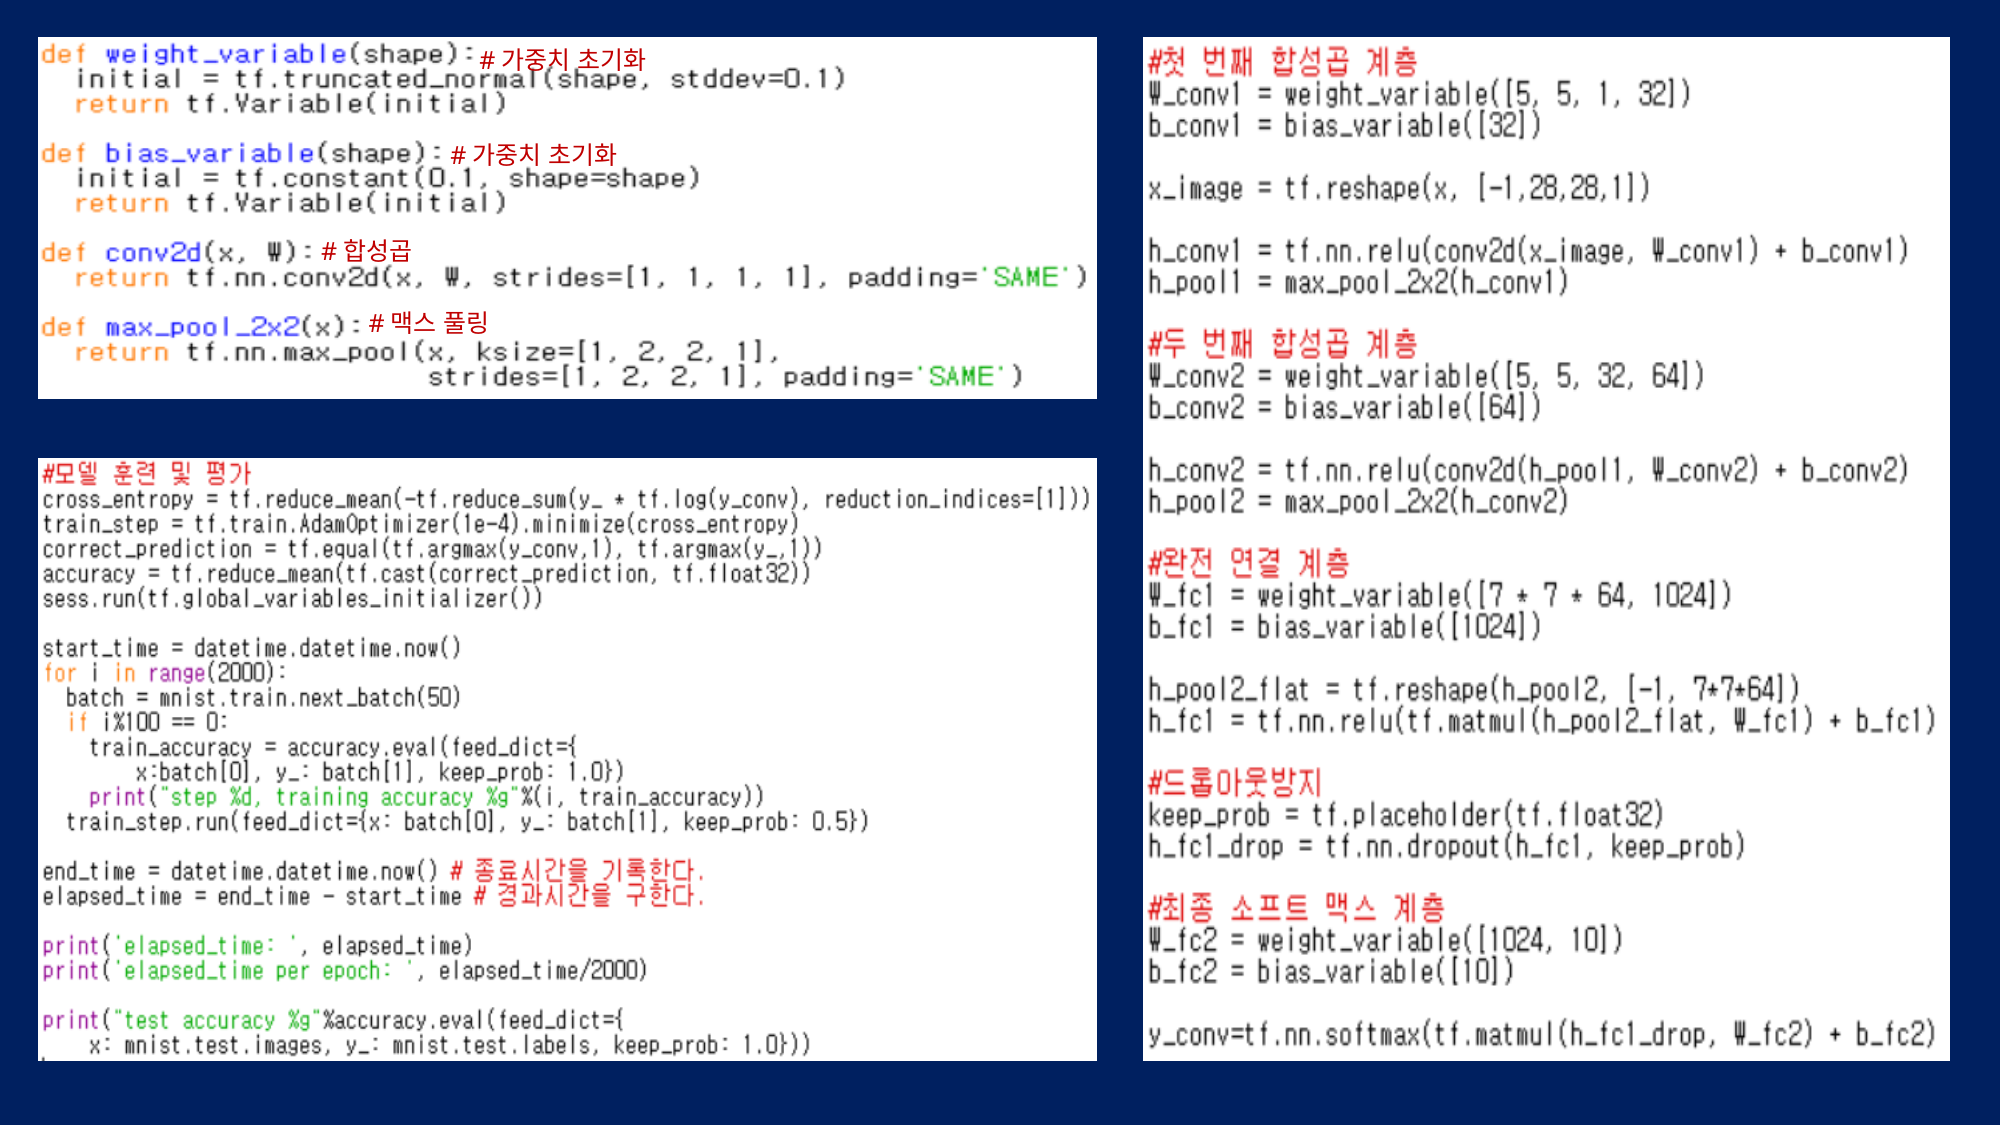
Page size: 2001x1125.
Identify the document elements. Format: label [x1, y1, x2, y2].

picture [38, 37, 1097, 399]
picture [38, 458, 1097, 1061]
picture [1143, 37, 1950, 1061]
